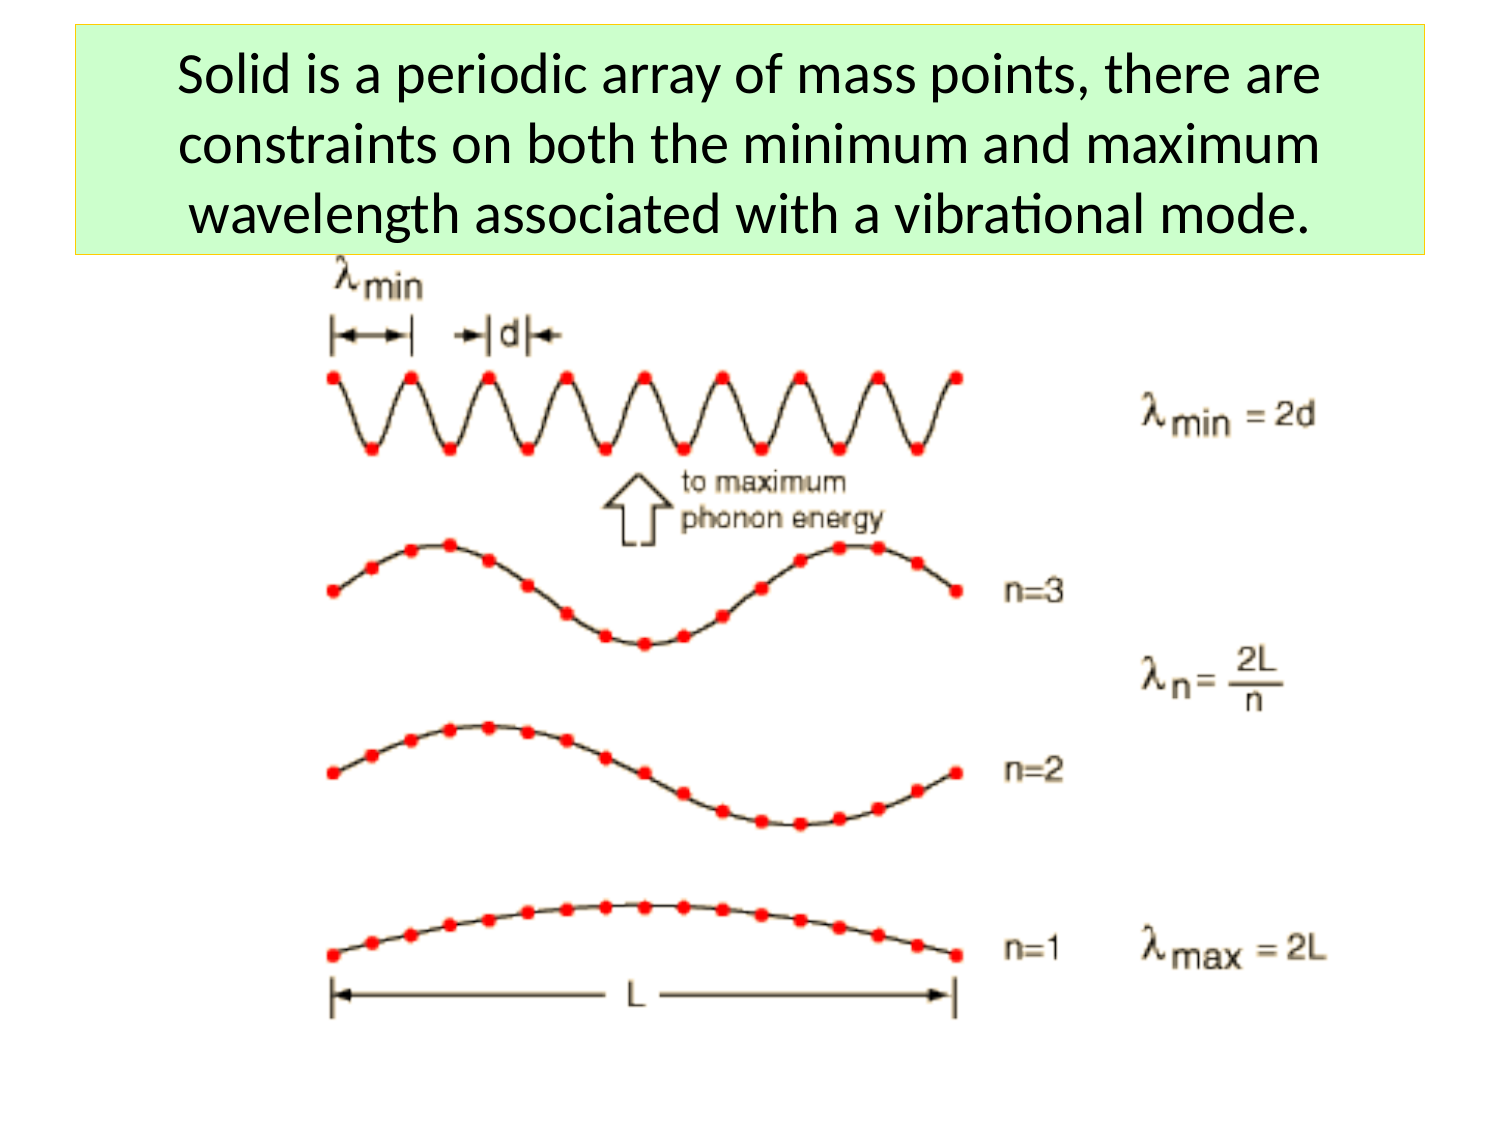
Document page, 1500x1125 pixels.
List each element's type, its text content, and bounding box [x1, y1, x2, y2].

title Solid is a periodic array of mass points, there are constraints on both the minimum and maximum wavelength associated with a vibrational mode. [75, 24, 1425, 255]
picture [287, 237, 1344, 1040]
